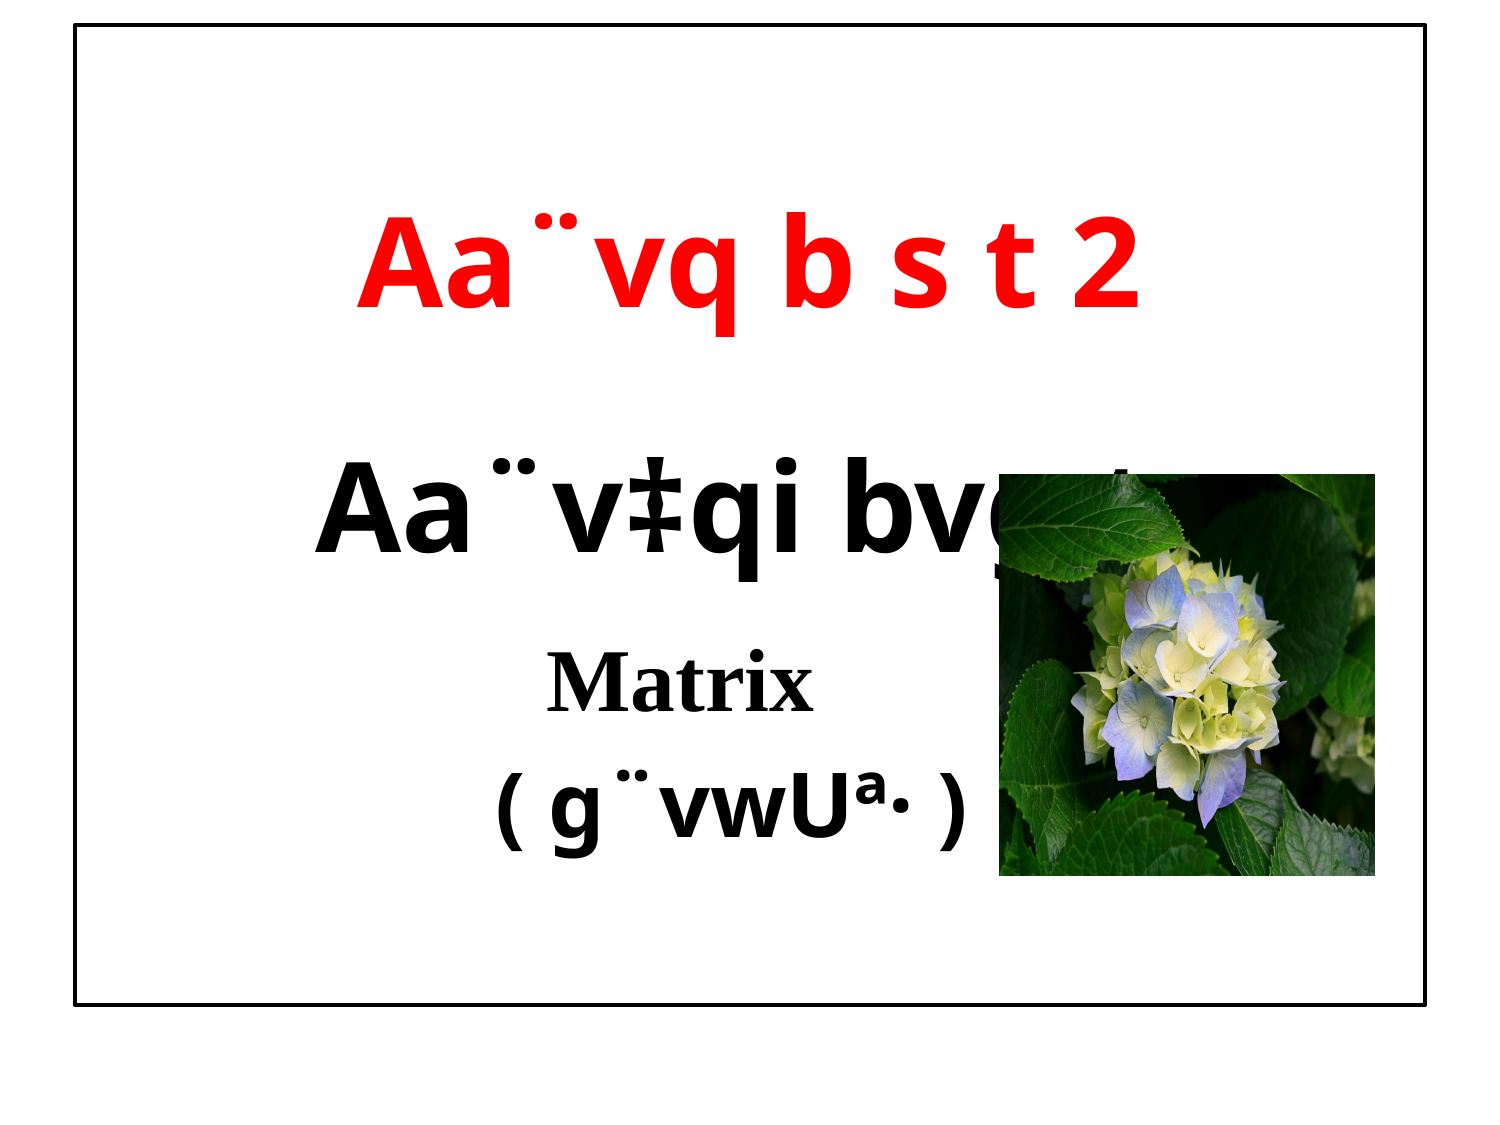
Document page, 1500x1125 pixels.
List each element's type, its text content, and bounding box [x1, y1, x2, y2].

picture [999, 474, 1376, 876]
list Aa¨vq b s t 2 Aa¨v‡qi bvg t Matrix ( g¨vwUª· ) [73, 23, 1427, 1007]
